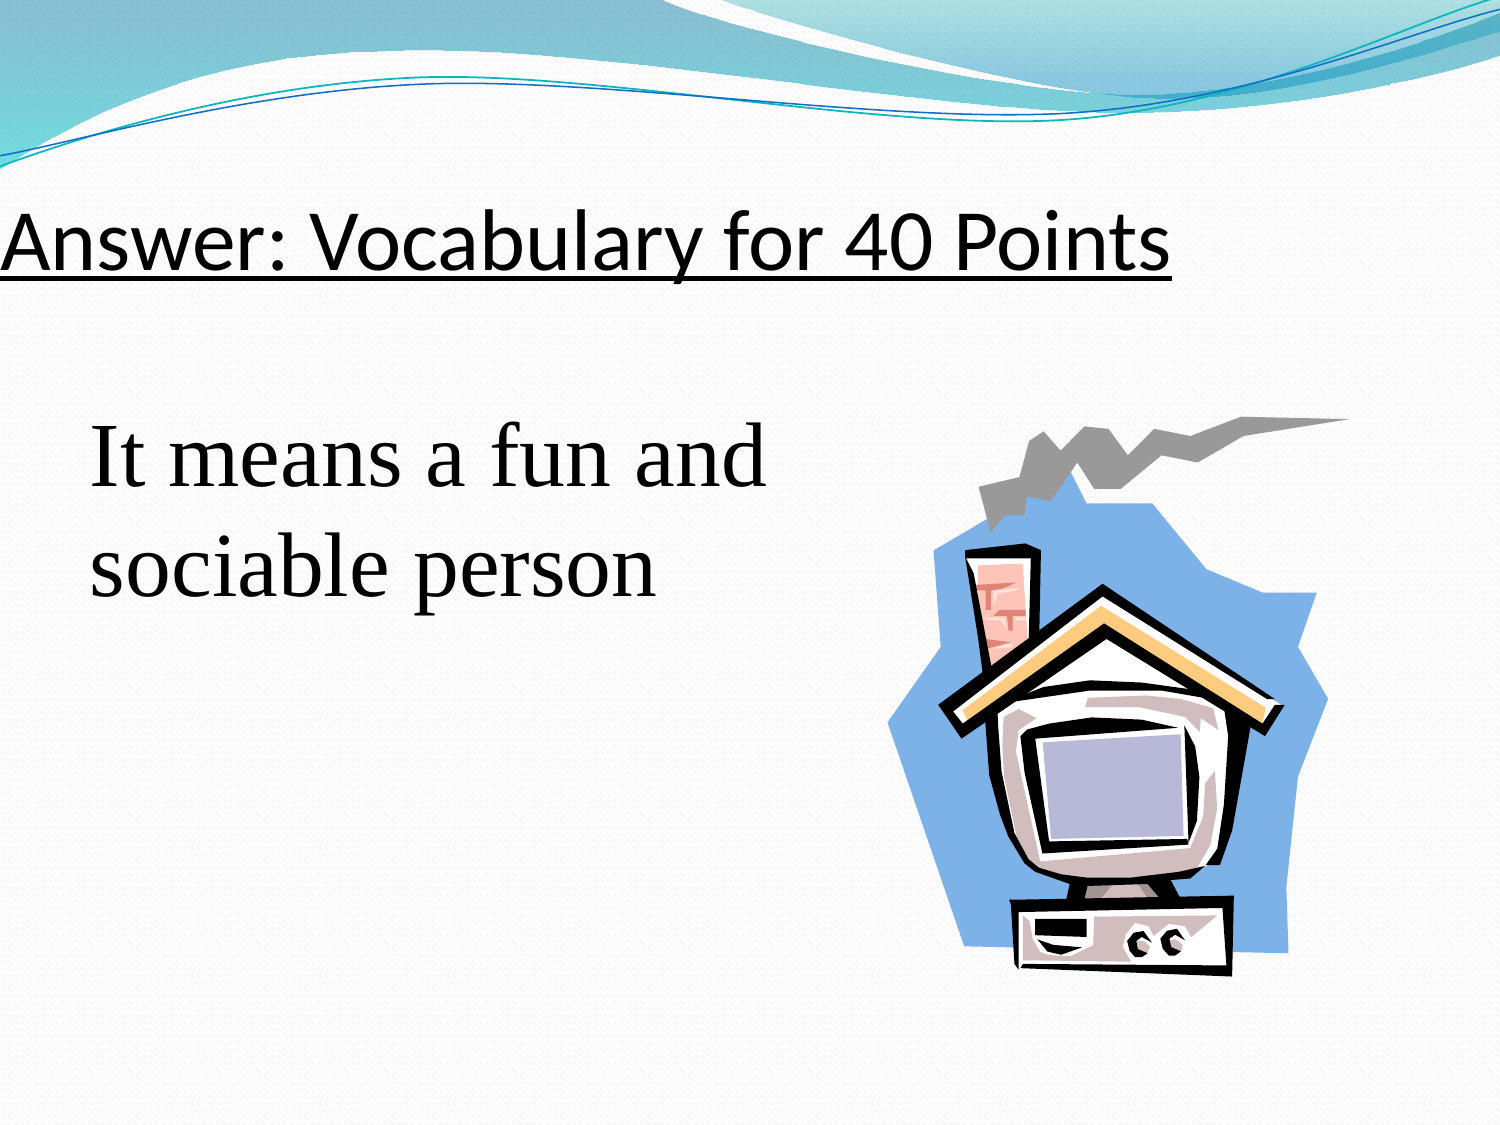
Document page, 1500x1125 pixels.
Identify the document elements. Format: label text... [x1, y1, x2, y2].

text_box It means a fun and sociable person [75, 387, 854, 623]
title Answer: Vocabulary for 40 Points [0, 99, 1325, 288]
picture [887, 412, 1355, 982]
